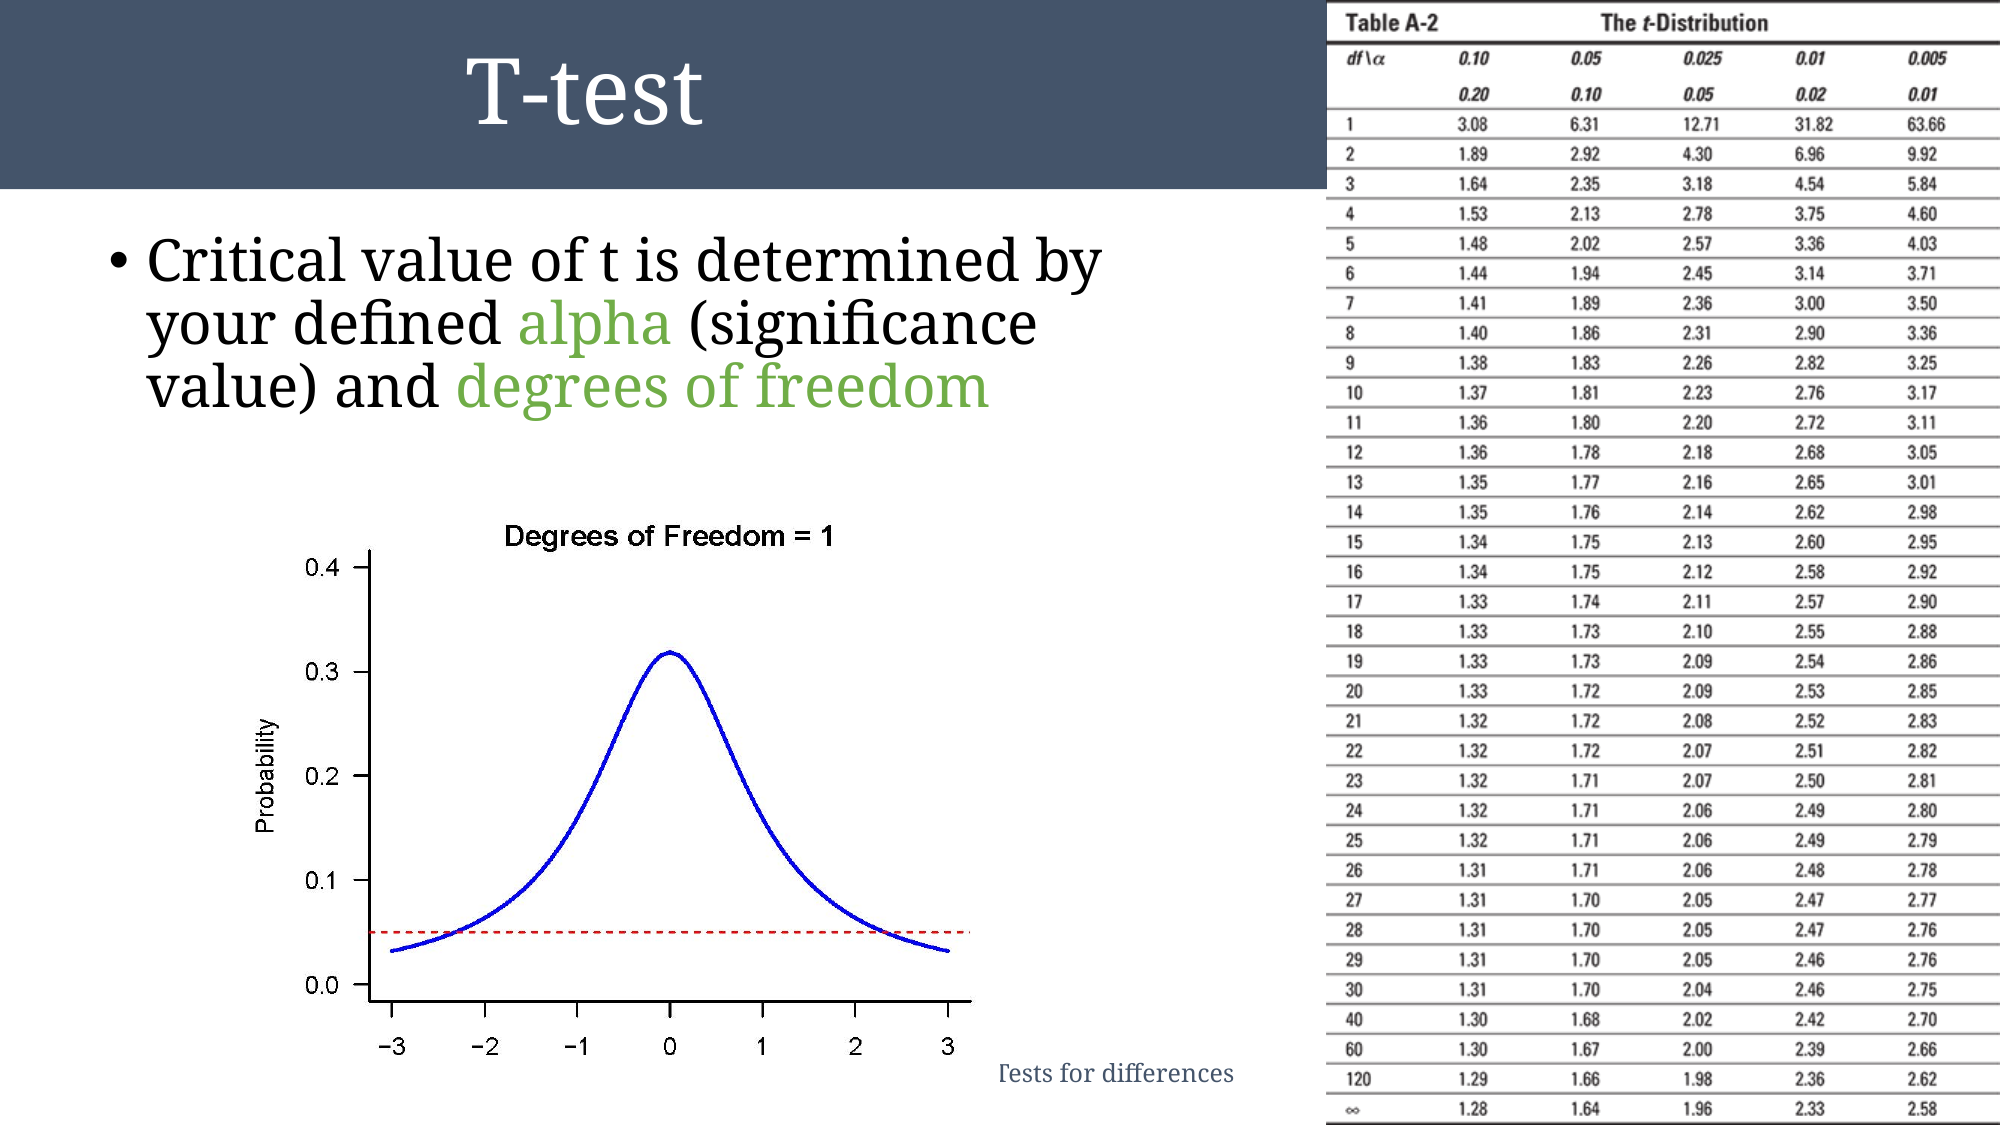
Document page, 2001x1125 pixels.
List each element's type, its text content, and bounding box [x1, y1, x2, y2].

picture [249, 520, 1000, 1121]
title T-test [0, 0, 1326, 190]
picture [1326, 0, 2000, 1125]
footer NRC 290b week 7 – Tests for differences [1000, 1042, 1326, 1103]
